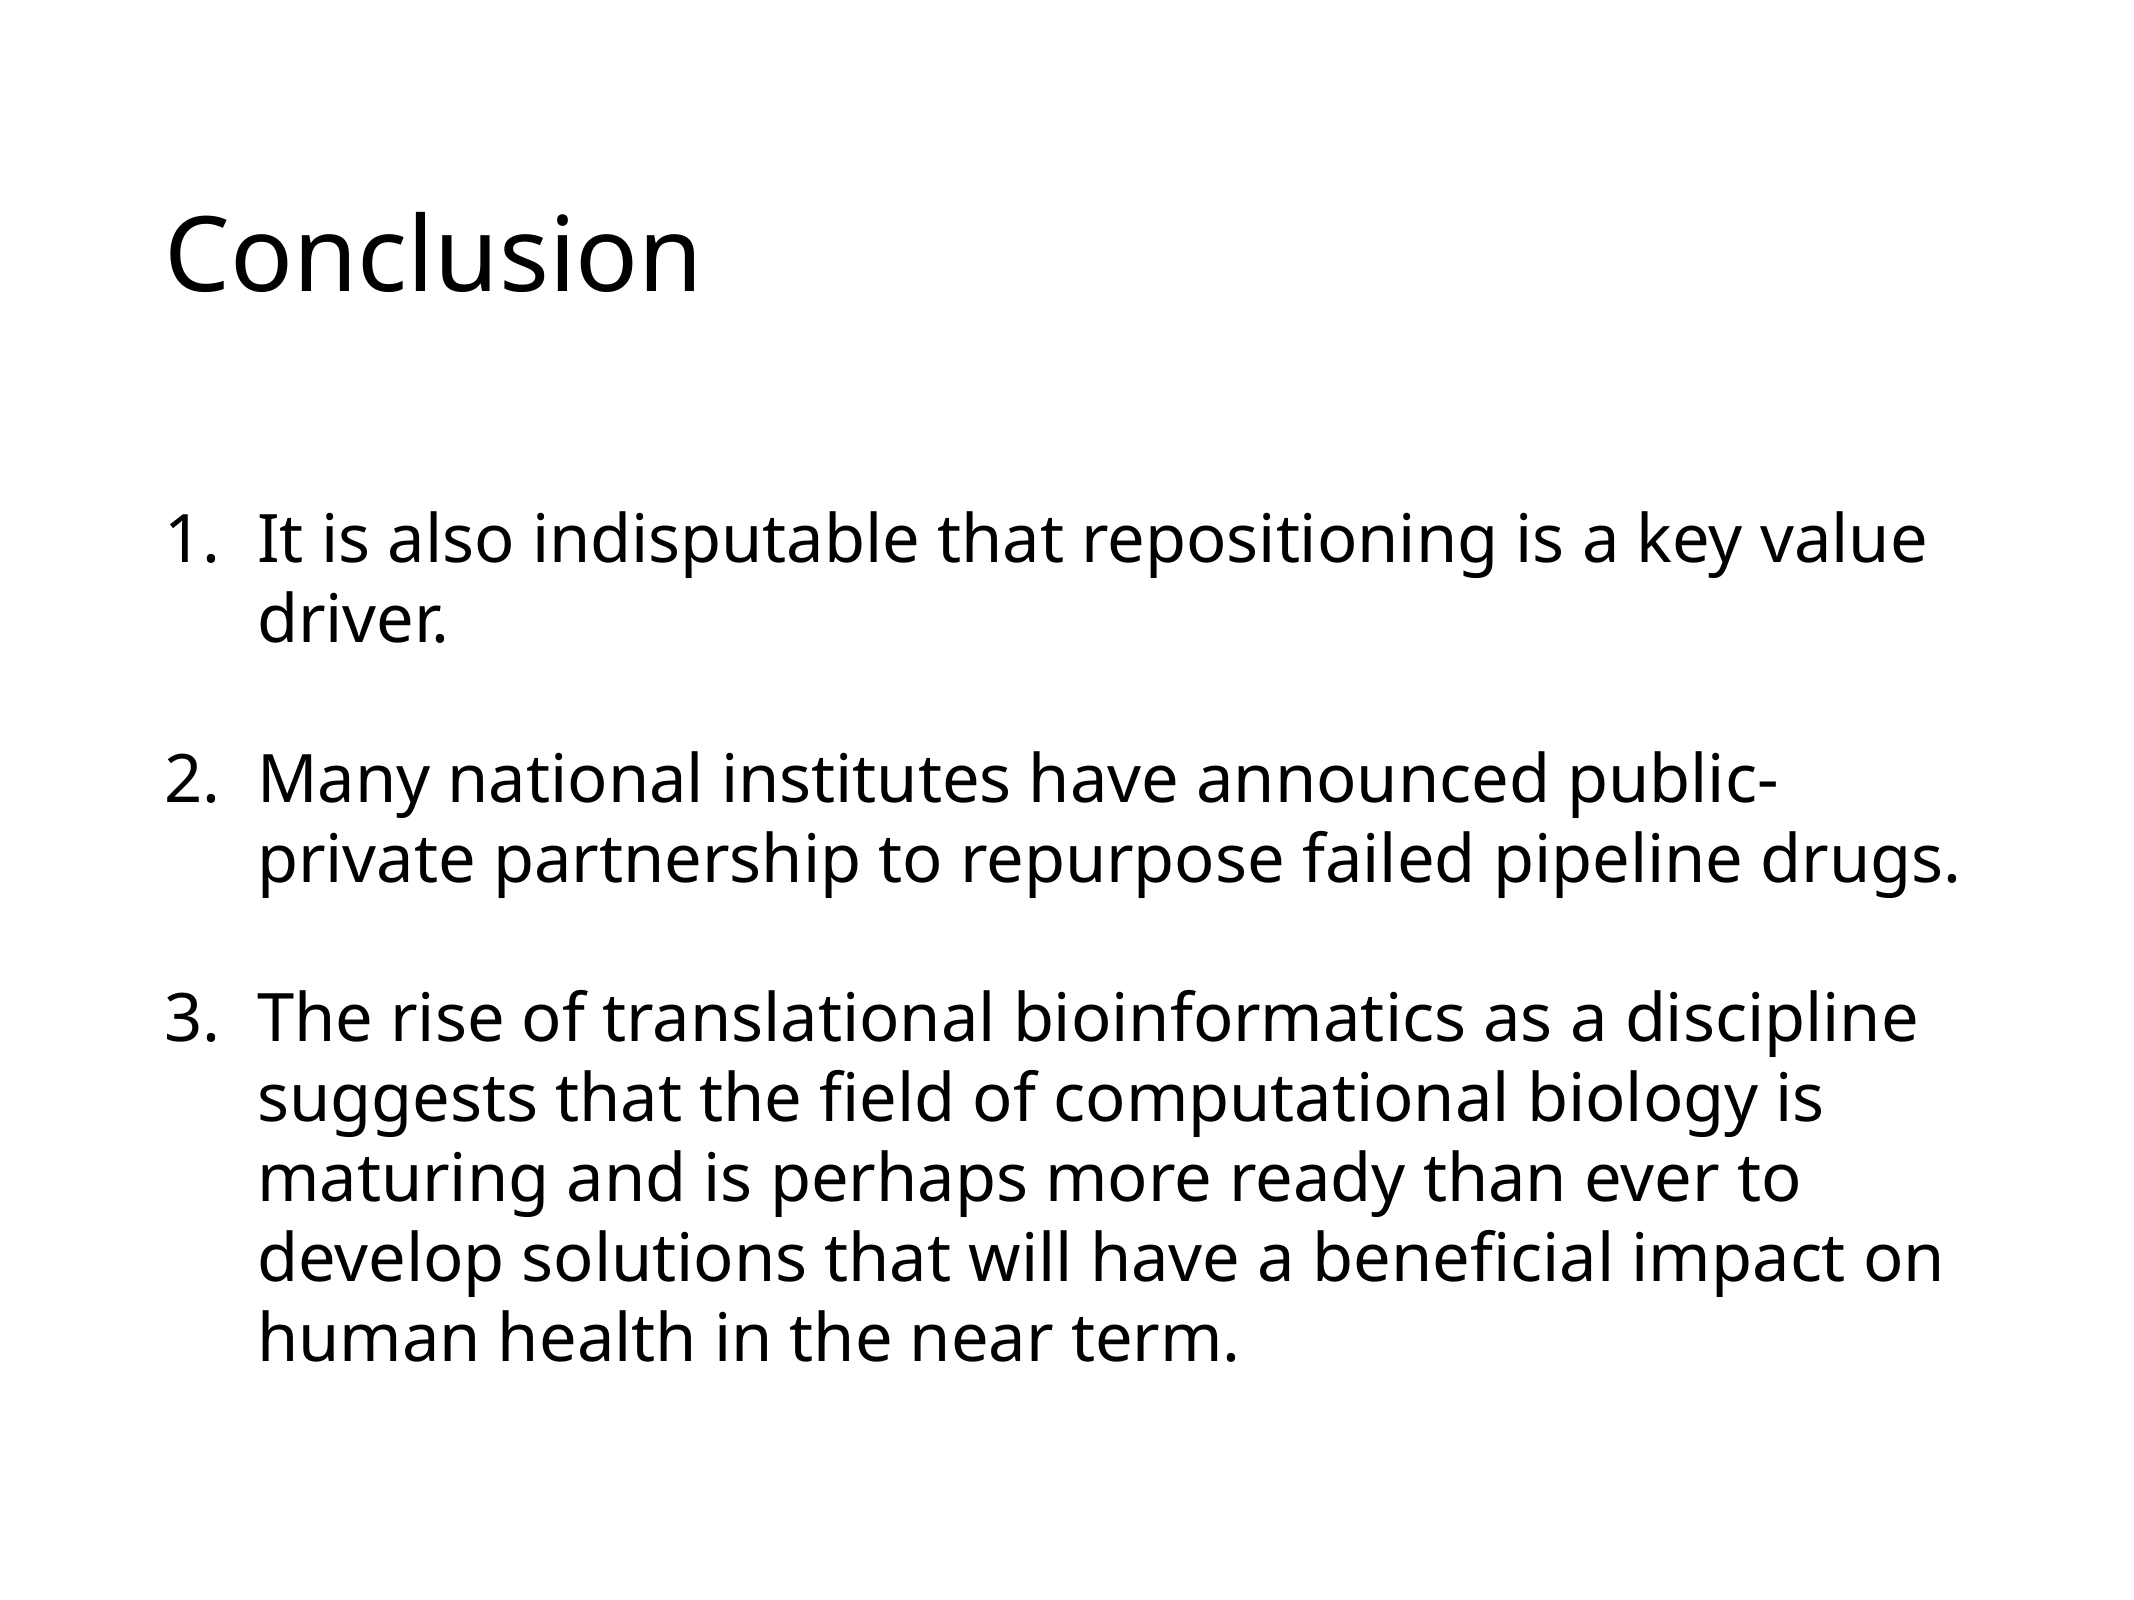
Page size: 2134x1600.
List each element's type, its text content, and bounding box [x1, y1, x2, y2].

title Conclusion [155, 72, 1978, 428]
text_box It is also indisputable that repositioning is a key value driver. Many national institutes have announced public-private partnership to repurpose failed pipeline drugs. The rise of translational bioinformatics as a discipline suggests that the field of computational biology is maturing and is perhaps more ready than ever to develop solutions that will have a beneficial impact on human health in the near term. [156, 456, 1978, 1415]
